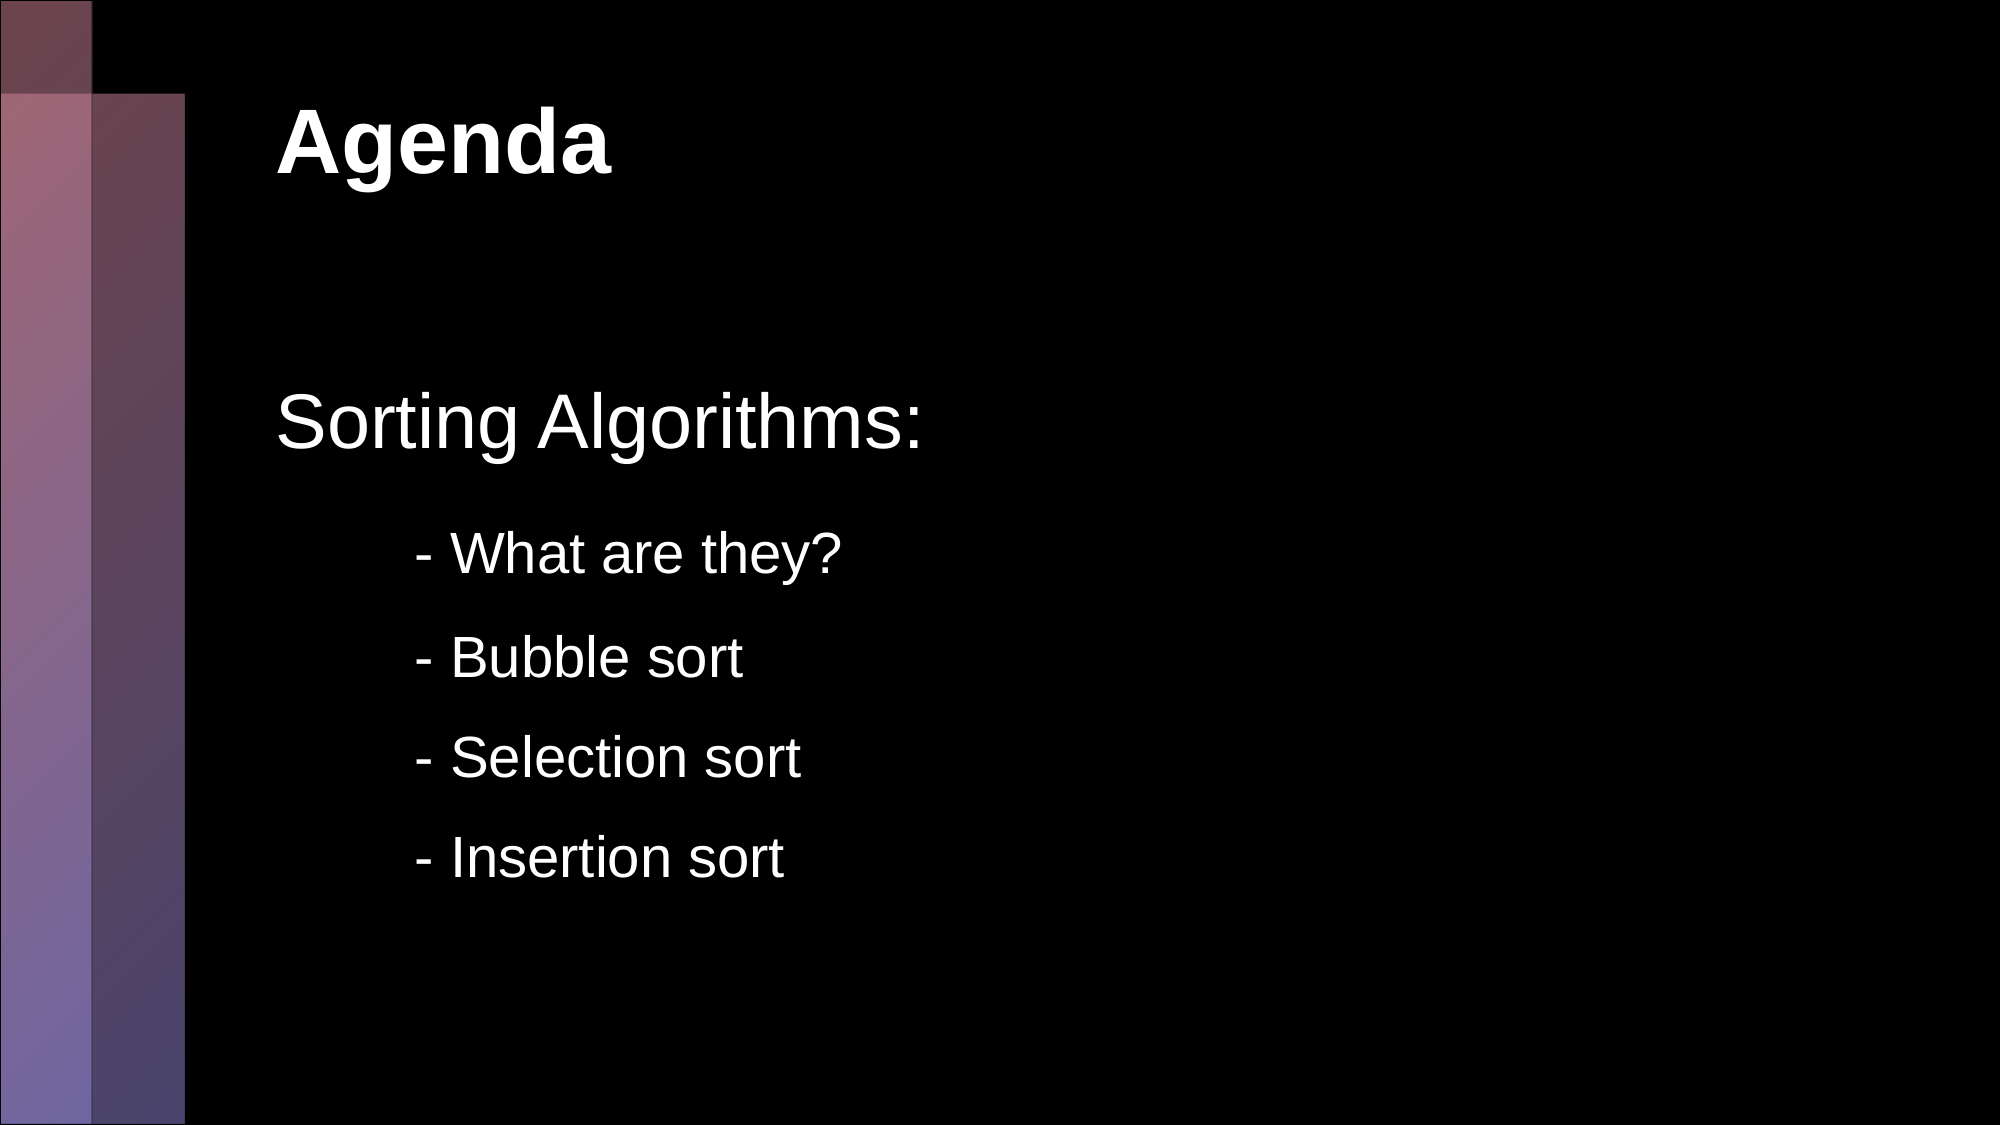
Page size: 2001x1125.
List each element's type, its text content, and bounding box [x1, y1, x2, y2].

list Sorting Algorithms: - What are they? - Bubble sort - Selection sort - Insertion sort [260, 354, 1817, 999]
title Agenda [260, 74, 1817, 329]
